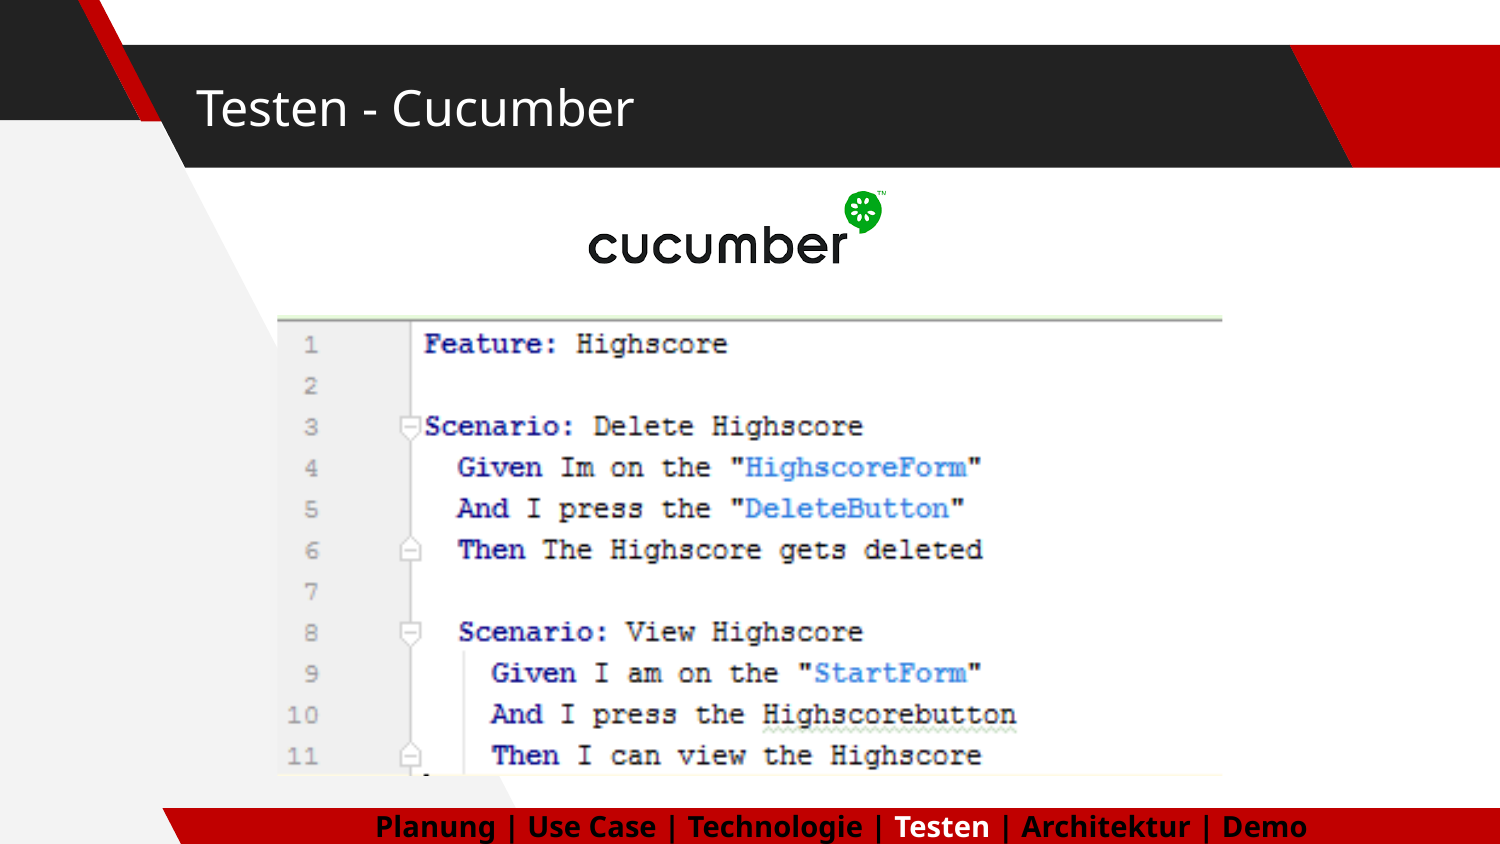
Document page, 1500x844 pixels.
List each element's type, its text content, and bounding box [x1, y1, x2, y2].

title Testen - Cucumber [181, 45, 1285, 169]
text_box Planung | Use Case | Technologie | Testen | Architektur | Demo [183, 800, 1500, 844]
picture [560, 173, 904, 294]
picture [277, 315, 1223, 776]
